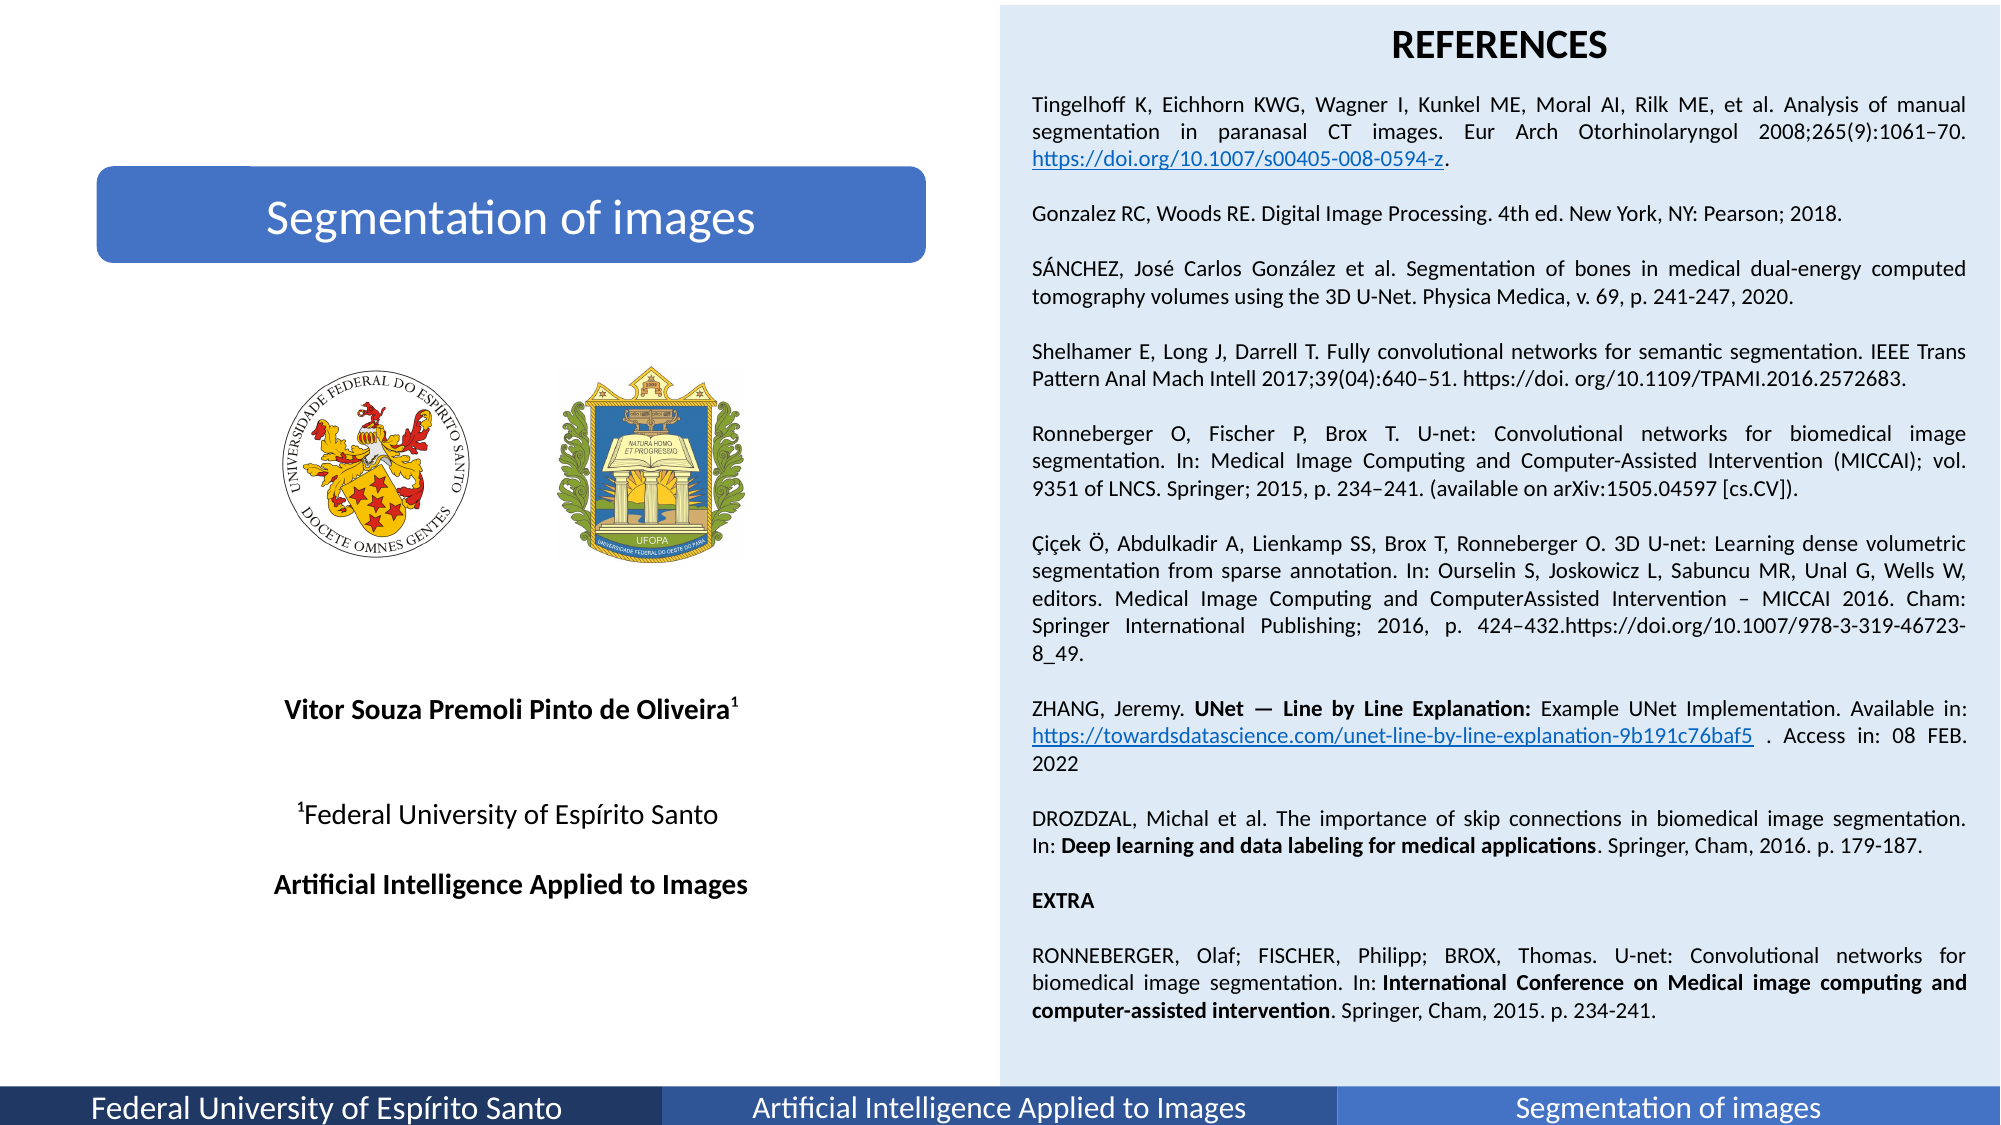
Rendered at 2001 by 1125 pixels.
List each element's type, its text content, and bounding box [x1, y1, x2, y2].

text_box Segmentation of images [1337, 1085, 2000, 1125]
text_box REFERENCES [1376, 9, 1623, 75]
text_box Artificial Intelligence Applied to Images [661, 1085, 1337, 1125]
text_box Tingelhoff K, Eichhorn KWG, Wagner I, Kunkel ME, Moral AI, Rilk ME, et al. Analysis of manual segmentation in paranasal CT images. Eur Arch Otorhinolaryngol 2008;265(9):1061–70. https://doi.org/10.1007/s00405-008-0594-z. Gonzalez RC, Woods RE. Digital Image Processing. 4th ed. New York, NY: Pearson; 2018. SÁNCHEZ, José Carlos González et al. Segmentation of bones in medical dual-energy computed tomography volumes using the 3D U-Net. Physica Medica, v. 69, p. 241-247, 2020. Shelhamer E, Long J, Darrell T. Fully convolutional networks for semantic segmentation. IEEE Trans Pattern Anal Mach Intell 2017;39(04):640–51. https://doi. org/10.1109/TPAMI.2016.2572683. Ronneberger O, Fischer P, Brox T. U-net: Convolutional networks for biomedical image segmentation. In: Medical Image Computing and Computer-Assisted Intervention (MICCAI); vol. 9351 of LNCS. Springer; 2015, p. 234–241. (available on arXiv:1505.04597 [cs.CV]). Çiçek Ö, Abdulkadir A, Lienkamp SS, Brox T, Ronneberger O. 3D U-net: Learning dense volumetric segmentation from sparse annotation. In: Ourselin S, Joskowicz L, Sabuncu MR, Unal G, Wells W, editors. Medical Image Computing and ComputerAssisted Intervention – MICCAI 2016. Cham: Springer International Publishing; 2016, p. 424–432.https://doi.org/10.1007/978-3-319-46723-8_49. ZHANG, Jeremy. UNet — Line by Line Explanation: Example UNet Implementation. Available in: https://towardsdatascience.com/unet-line-by-line-explanation-9b191c76baf5 . Access in: 08 FEB. 2022 DROZDZAL, Michal et al. The importance of skip connections in biomedical image segmentation. In: Deep learning and data labeling for medical applications. Springer, Cham, 2016. p. 179-187. EXTRA RONNEBERGER, Olaf; FISCHER, Philipp; BROX, Thomas. U-net: Convolutional networks for biomedical image segmentation. In: International Conference on Medical image computing and computer-assisted intervention. Springer, Cham, 2015. p. 234-241. [1017, 81, 1983, 1031]
text_box Segmentation of images [95, 165, 927, 264]
text_box [999, 4, 2000, 1085]
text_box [278, 366, 745, 563]
text_box Vitor Souza Premoli Pinto de Oliveira¹ ¹Federal University of Espírito Santo Artificial Intelligence Applied to Images [130, 683, 893, 908]
text_box Federal University of Espírito Santo [0, 1085, 661, 1125]
